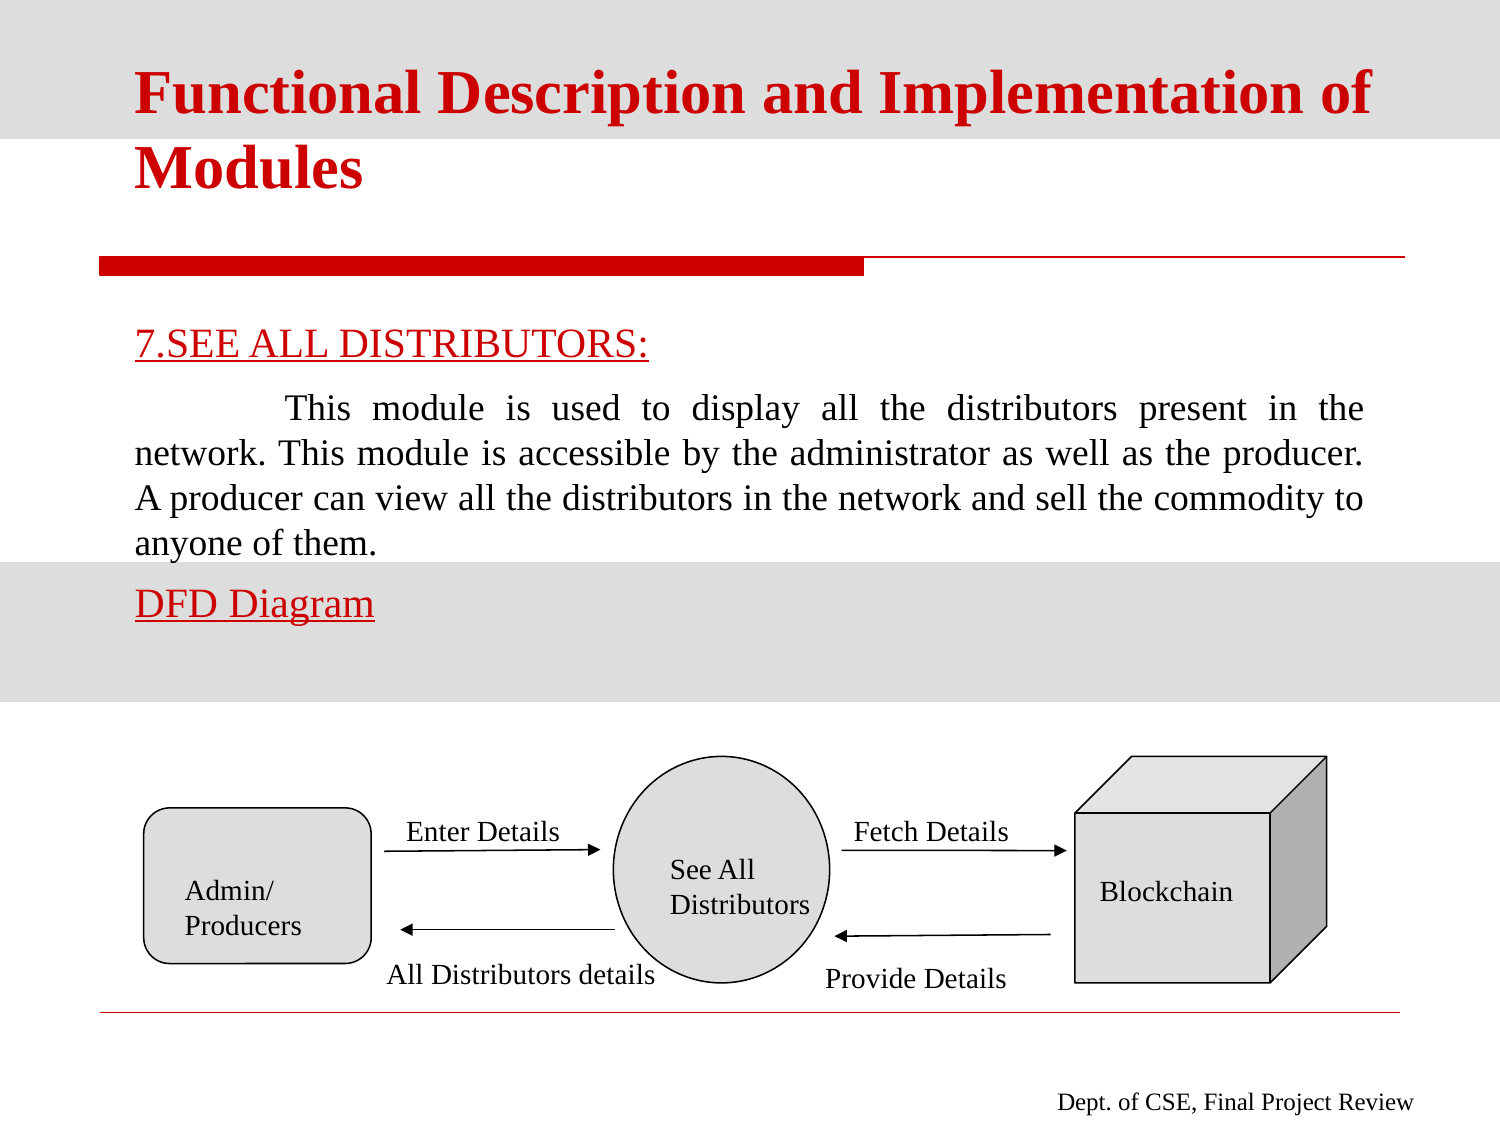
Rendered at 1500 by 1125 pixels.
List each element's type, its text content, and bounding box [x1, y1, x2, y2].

text_box [613, 756, 825, 983]
text_box [143, 807, 372, 964]
text_box [1074, 756, 1327, 983]
text_box Dept. of CSE, Final Project Review [978, 1070, 1500, 1125]
text_box Enter Details [391, 797, 619, 838]
text_box Provide Details [810, 944, 1070, 977]
title Functional Description and Implementation of Modules [119, 91, 1453, 209]
picture [0, 0, 1500, 1125]
table_cell [1074, 756, 1326, 813]
text_box Blockchain [1084, 857, 1250, 935]
text_box Admin/ Producers [169, 856, 346, 915]
text_box Fetch Details [838, 797, 1067, 838]
text_box All Distributors details [371, 940, 677, 981]
text_box See All Distributors [654, 835, 846, 905]
list 7.SEE ALL DISTRIBUTORS: This module is used to display all the distributors present in the network. This module is accessible by the administrator as well as the producer. A producer can view all the distributors in the network and sell the commodity to anyone of them. DFD Diagram [119, 308, 1381, 725]
